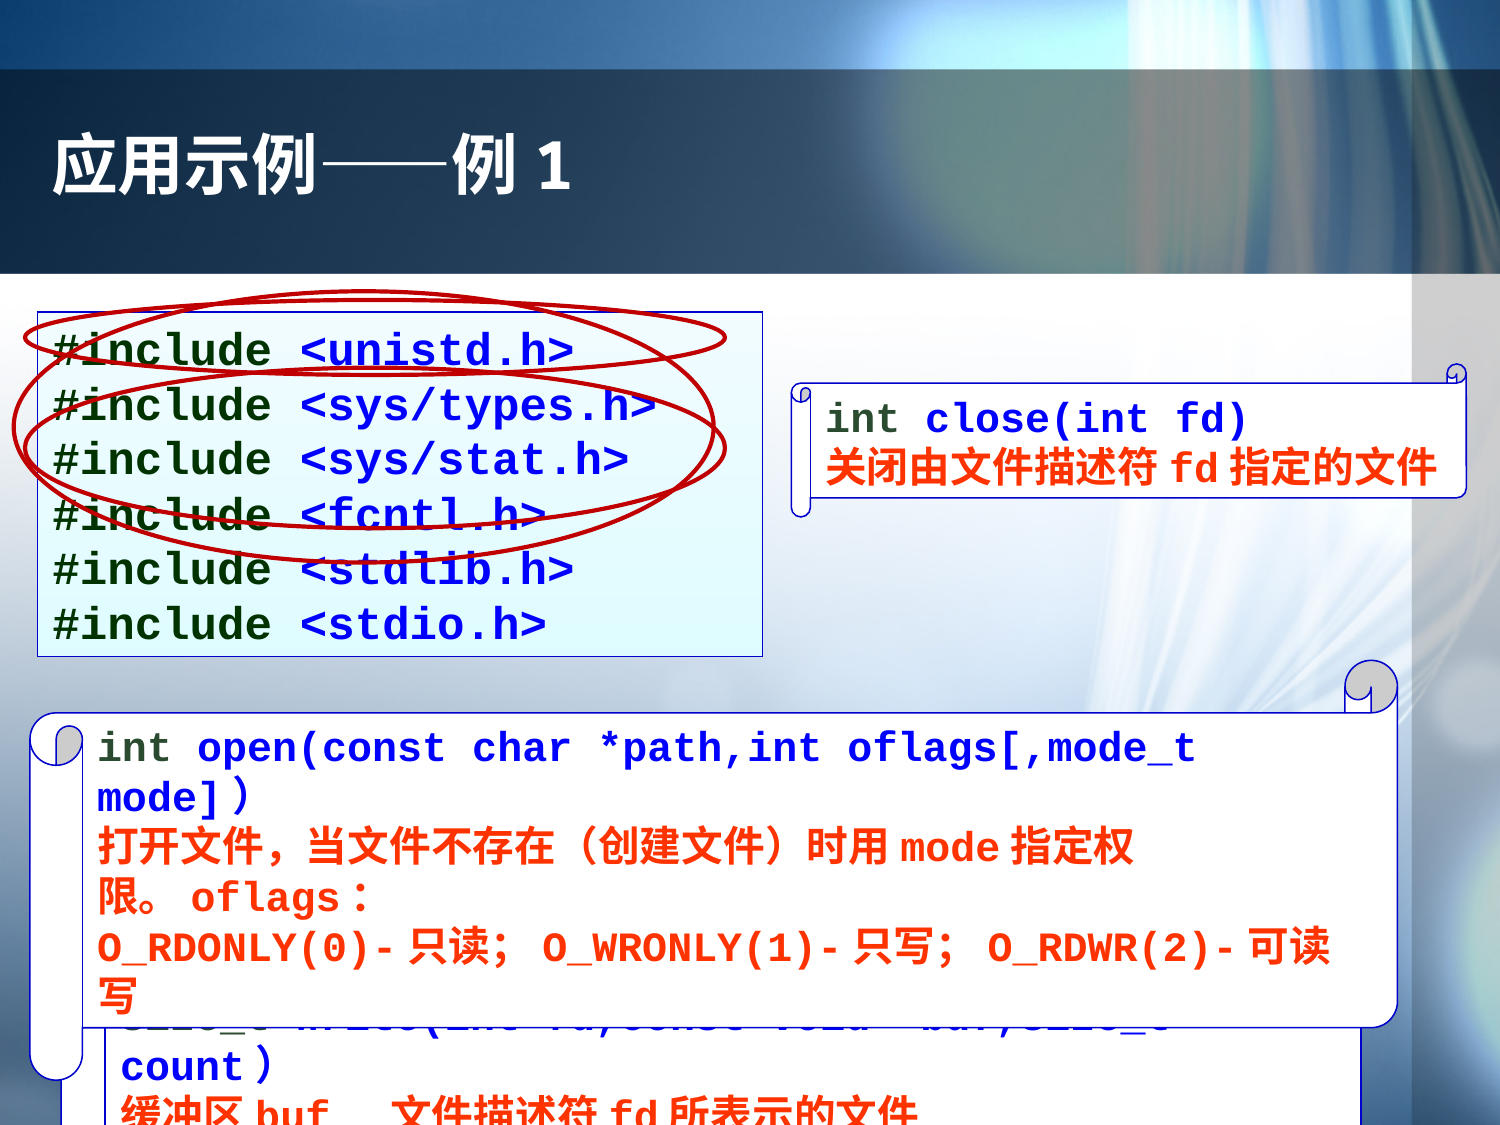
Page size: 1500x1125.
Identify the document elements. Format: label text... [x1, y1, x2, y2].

text_box #include <unistd.h> #include <sys/types.h> #include <sys/stat.h> #include <fcntl.h> #include <stdlib.h> #include <stdio.h> [37, 311, 763, 657]
text_box int open(const char *path,int oflags[,mode_t mode]） 打开文件，当文件不存在（创建文件）时用mode指定权限。oflags： O_RDONLY(0)-只读；O_WRONLY(1)-只写；O_RDWR(2)-可读写 [29, 660, 1398, 1081]
text_box [676, 427, 728, 492]
text_box [22, 302, 209, 356]
text_box [507, 300, 727, 360]
text_box [11, 289, 716, 565]
title 应用示例——例1 [36, 99, 1387, 226]
picture [0, 0, 1500, 1125]
text_box int close(int fd) 关闭由文件描述符fd指定的文件 [791, 363, 1467, 517]
